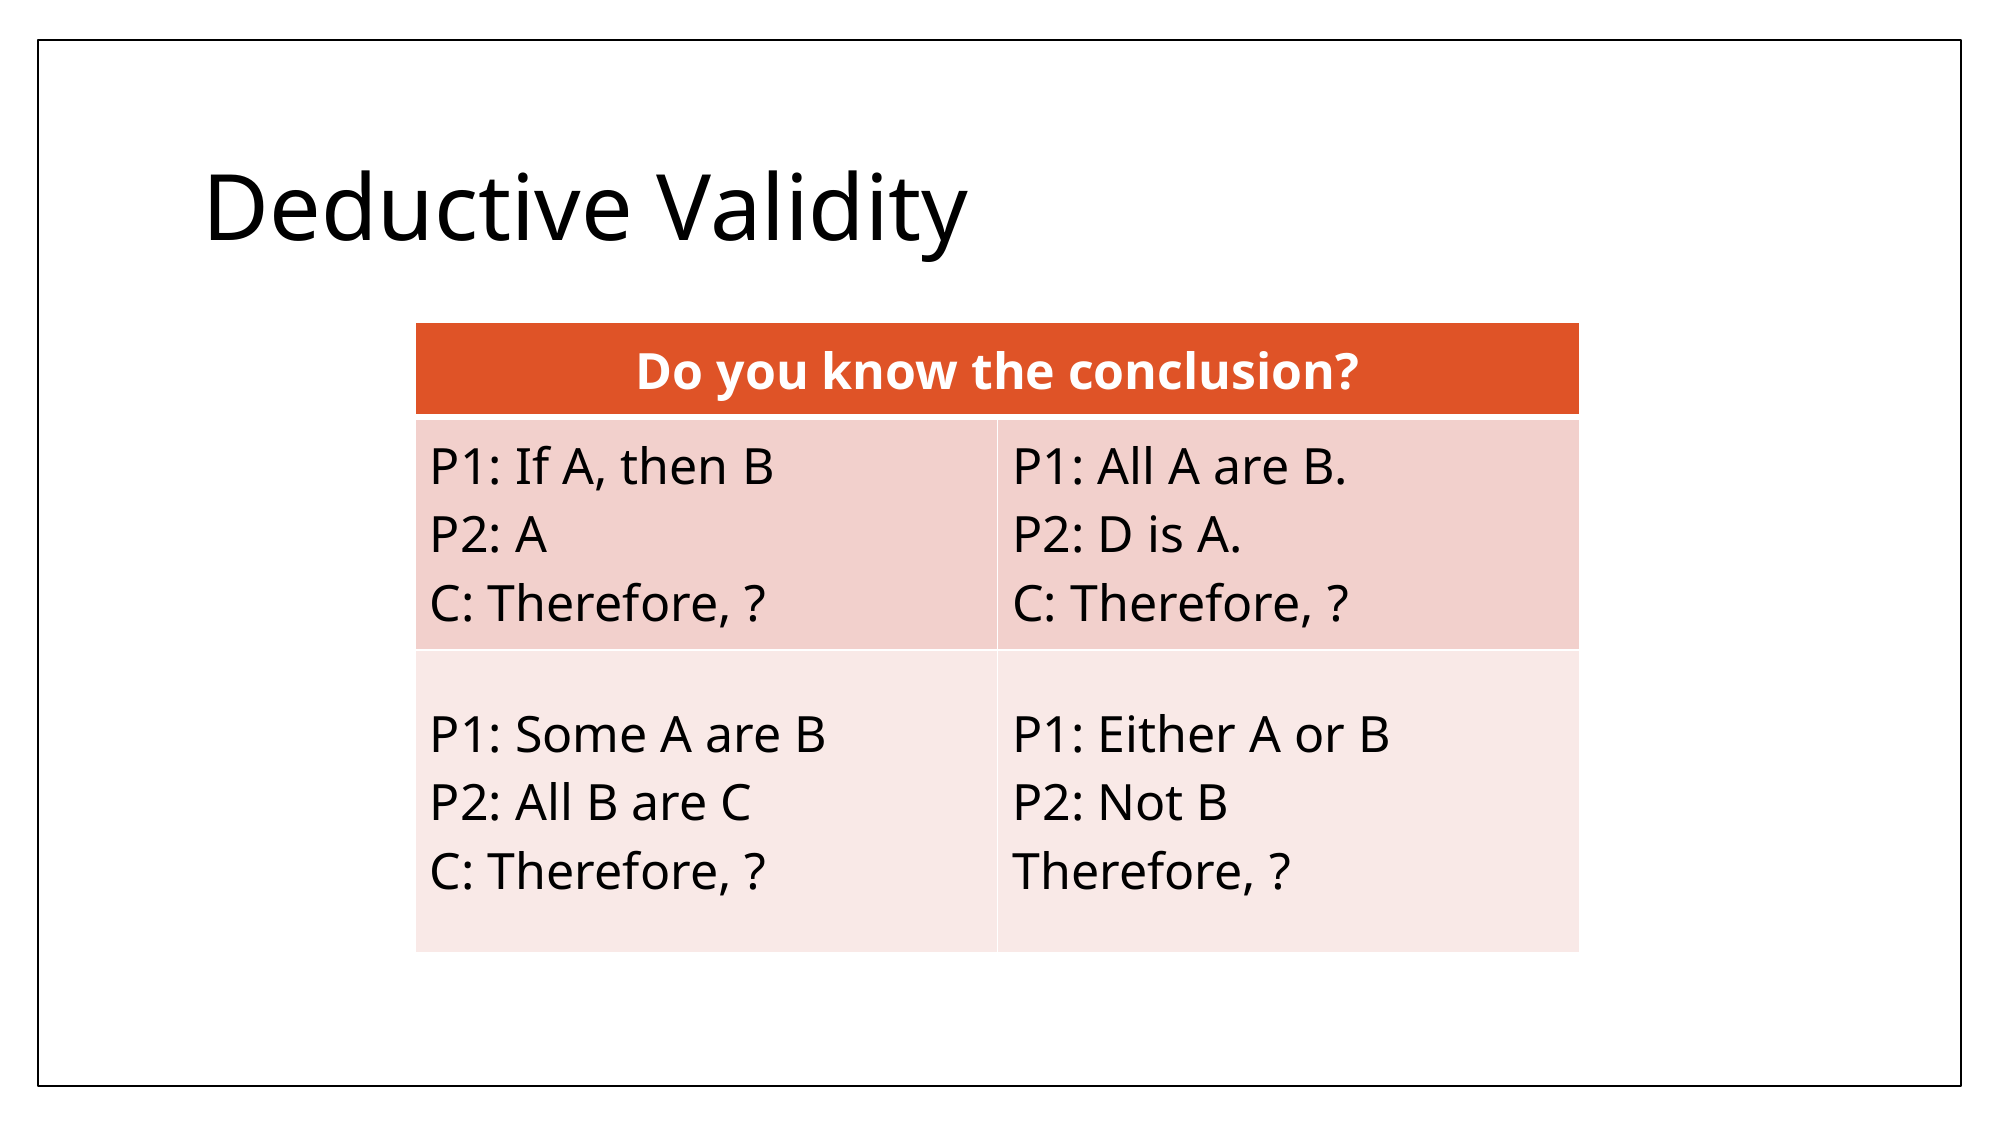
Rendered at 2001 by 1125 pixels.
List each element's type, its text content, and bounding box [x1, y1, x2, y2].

table_cell P1: Some A are B P2: All B are C C: Therefore, ? [416, 651, 997, 952]
table_header Do you know the conclusion? [416, 323, 1579, 414]
table_cell P1: If A, then B P2: A C: Therefore, ? [416, 420, 997, 649]
table_cell P1: All A are B. P2: D is A. C: Therefore, ? [998, 420, 1579, 649]
table_cell P1: Either A or B P2: Not B Therefore, ? [998, 651, 1579, 952]
title Deductive Validity [187, 99, 1808, 323]
